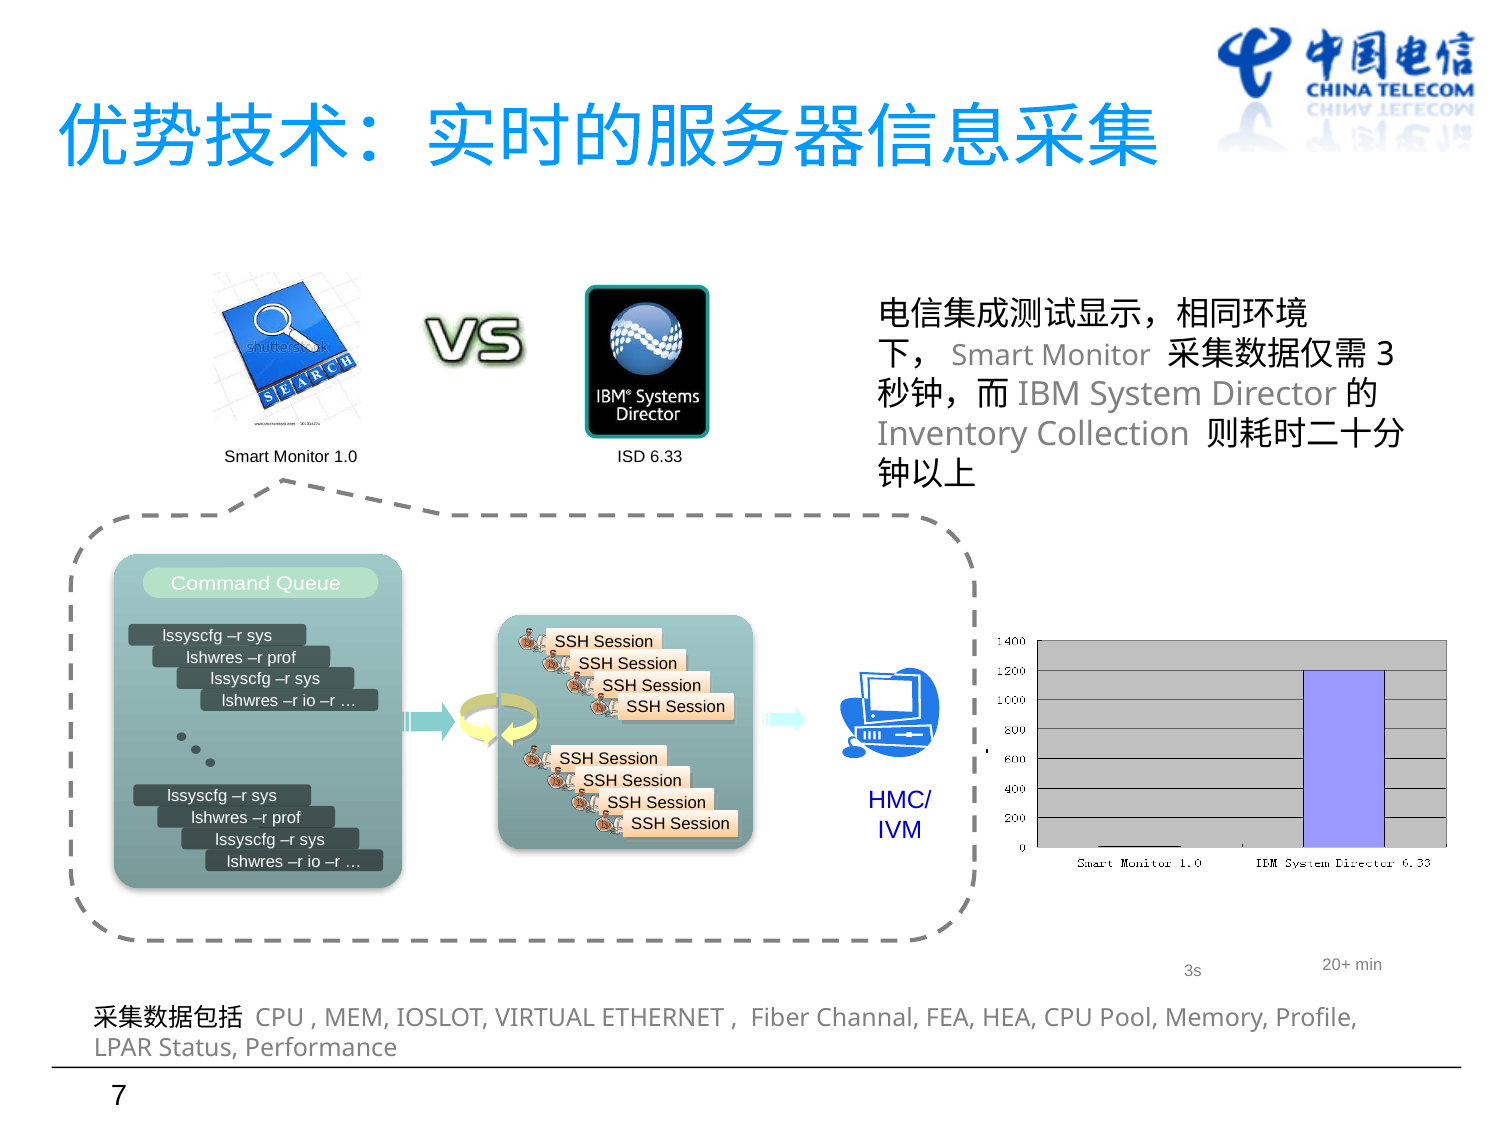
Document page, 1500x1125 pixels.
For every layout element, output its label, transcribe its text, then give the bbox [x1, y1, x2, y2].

picture [401, 278, 552, 405]
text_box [200, 272, 382, 474]
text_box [584, 284, 710, 474]
text_box 电信集成测试显示，相同环境下，Smart Monitor 采集数据仅需3秒钟，而IBM System Director的Inventory Collection 则耗时二十分钟以上 [862, 284, 1436, 500]
text_box 采集数据包括 CPU , MEM, IOSLOT, VIRTUAL ETHERNET , Fiber Channal, FEA, HEA, CPU Pool, Memory, Profile, LPAR Status, Performance [79, 993, 1415, 1069]
text_box 20+ min [1305, 946, 1400, 981]
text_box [70, 515, 975, 941]
slide_number 7 [38, 1068, 143, 1125]
picture [1187, 1, 1499, 152]
text_box 3s [1163, 952, 1223, 987]
picture [985, 627, 1453, 876]
